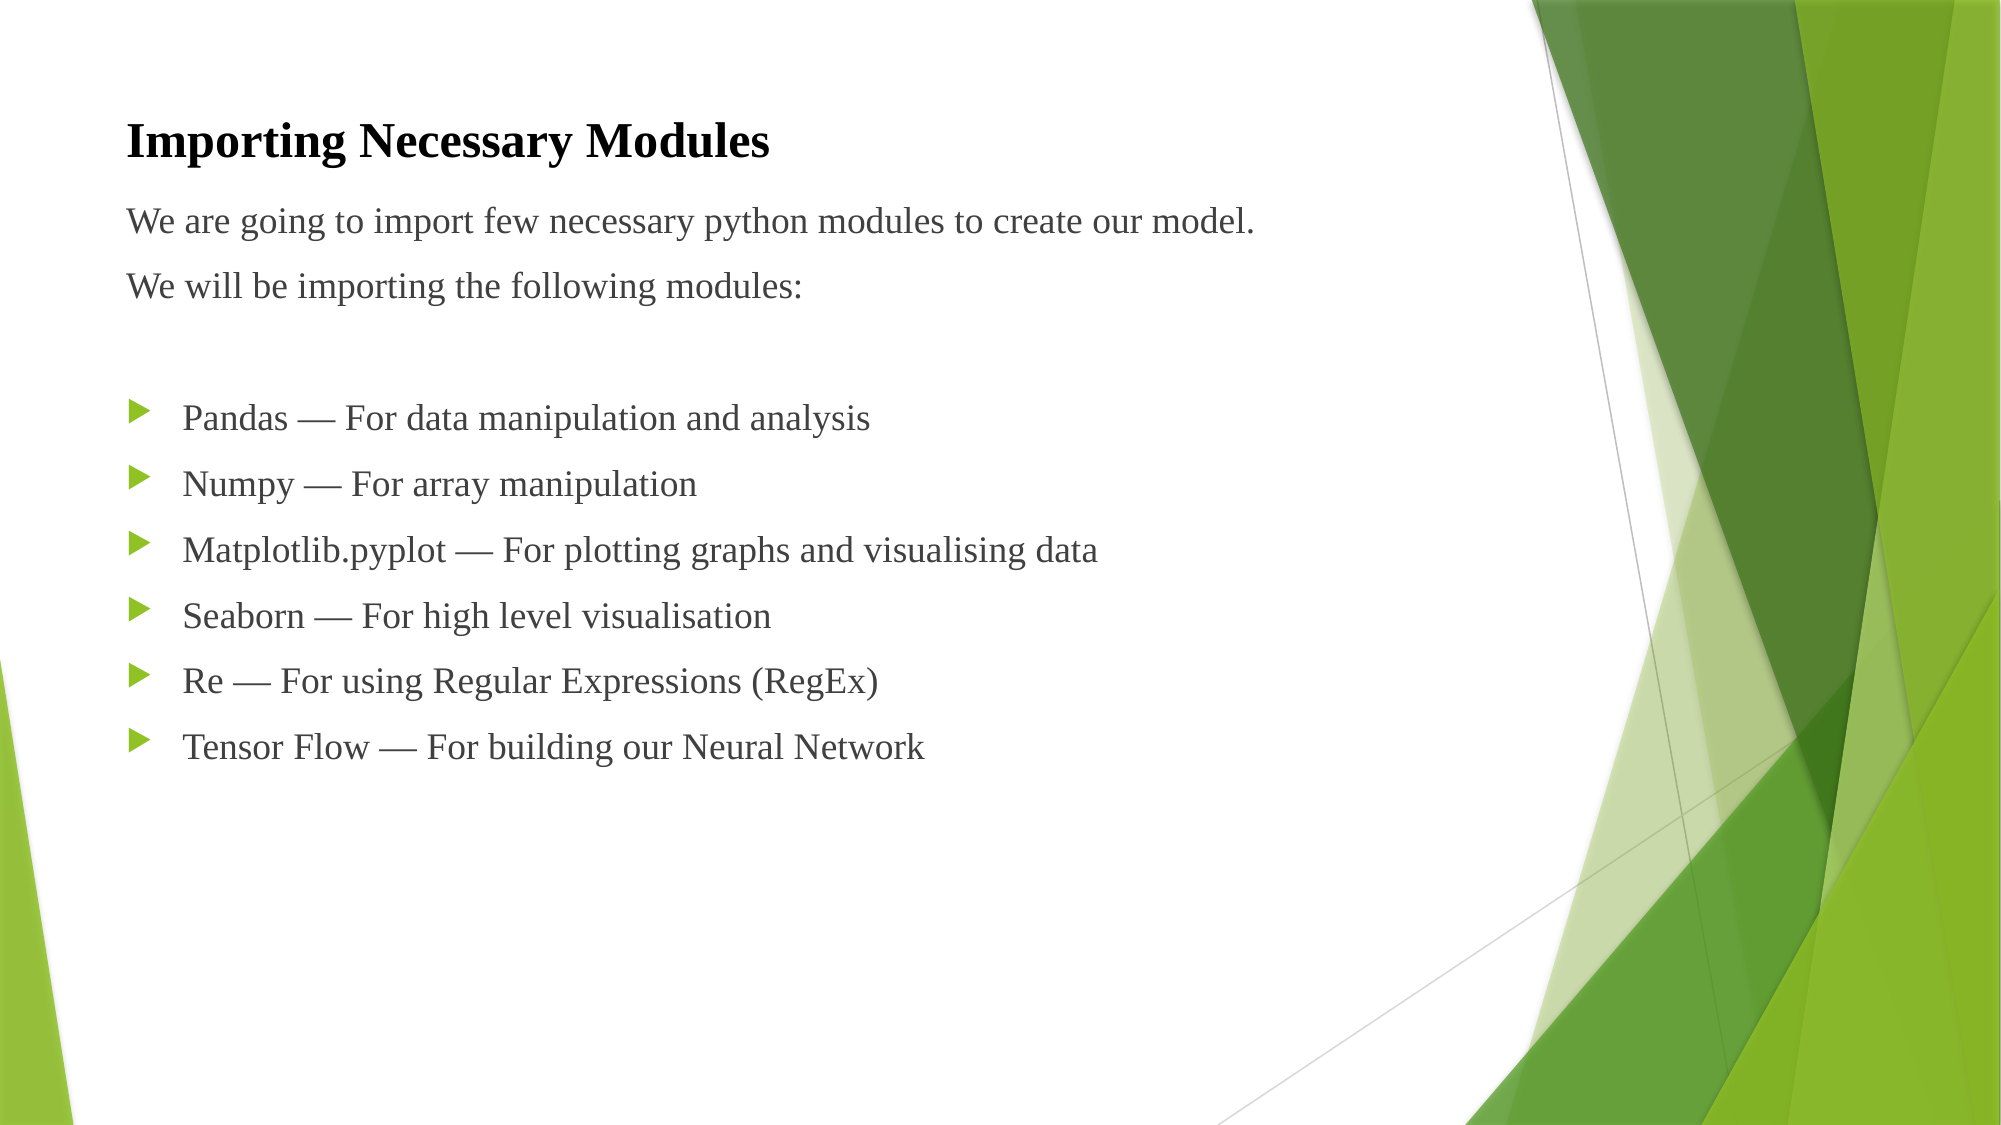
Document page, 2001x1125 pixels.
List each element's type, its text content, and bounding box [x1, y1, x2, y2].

list We are going to import few necessary python modules to create our model. We will be importing the following modules: Pandas — For data manipulation and analysis Numpy — For array manipulation Matplotlib.pyplot — For plotting graphs and visualising data Seaborn — For high level visualisation Re — For using Regular Expressions (RegEx) Tensor Flow — For building our Neural Network [111, 188, 1522, 992]
title Importing Necessary Modules [111, 99, 1522, 188]
